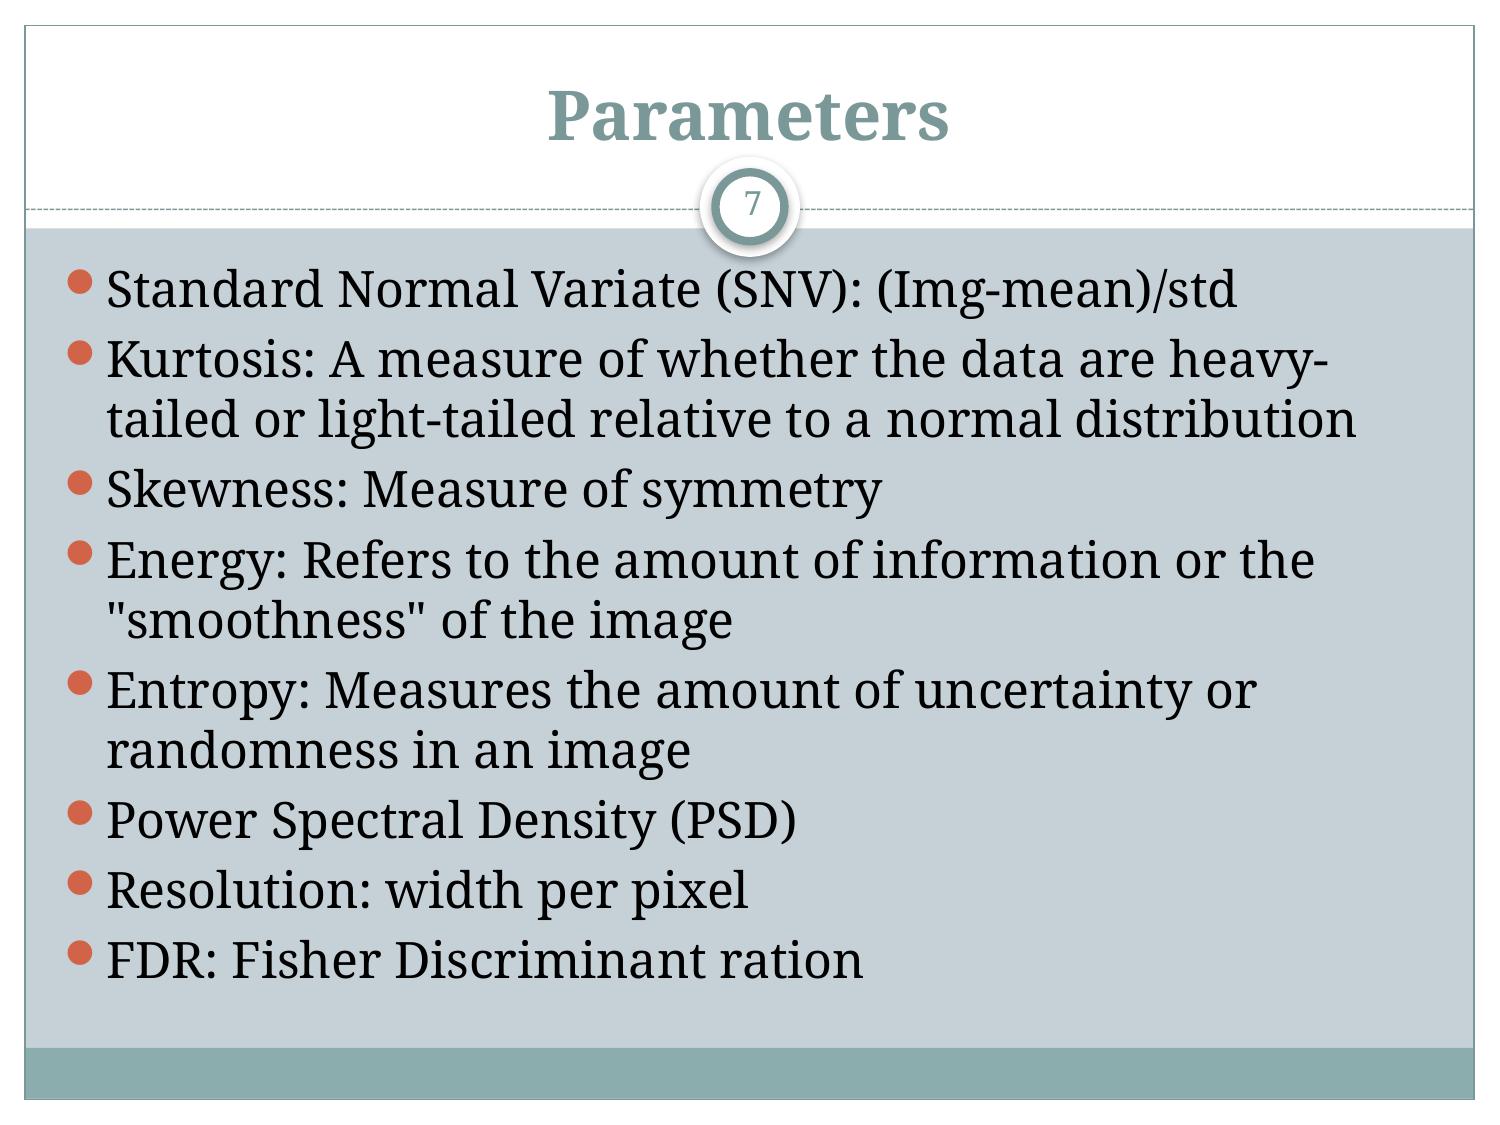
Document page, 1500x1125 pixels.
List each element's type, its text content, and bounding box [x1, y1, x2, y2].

title Parameters [49, 37, 1450, 162]
list Standard Normal Variate (SNV): (Img-mean)/std Kurtosis: A measure of whether the data are heavy-tailed or light-tailed relative to a normal distribution Skewness: Measure of symmetry Energy: Refers to the amount of information or the "smoothness" of the image Entropy: Measures the amount of uncertainty or randomness in an image Power Spectral Density (PSD) Resolution: width per pixel FDR: Fisher Discriminant ration [49, 250, 1445, 1001]
slide_number 7 [715, 168, 791, 241]
